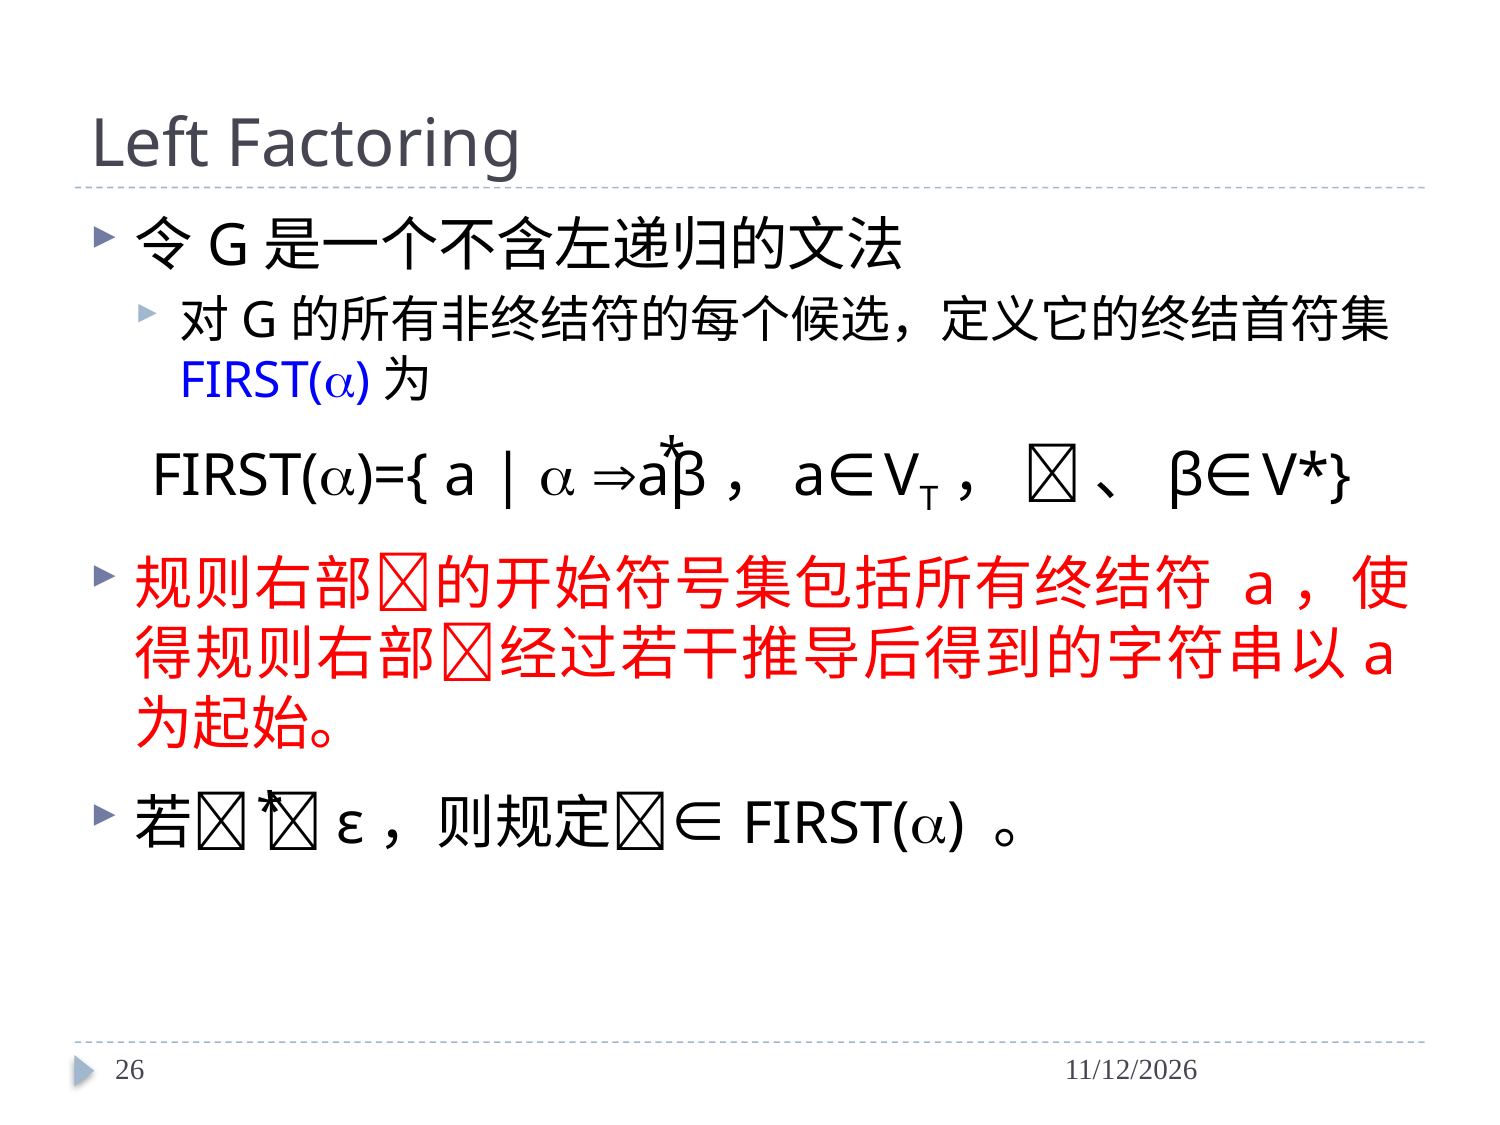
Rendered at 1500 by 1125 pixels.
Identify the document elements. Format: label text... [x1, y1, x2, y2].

title Left Factoring [74, 24, 1426, 188]
slide_number 26 [100, 1042, 426, 1103]
text_box * [242, 771, 296, 846]
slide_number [1050, 1042, 1426, 1103]
list 令G是一个不含左递归的文法 对G的所有非终结符的每个候选，定义它的终结首符集FIRST()为 FIRST()={ a |  aβ，a∈VT，  、β∈V*} 规则右部的开始符号集包括所有终结符 a，使得规则右部经过若干推导后得到的字符串以a为起始。 若 ε，则规定∈FIRST() 。 [74, 199, 1426, 1011]
text_box * [643, 416, 698, 492]
